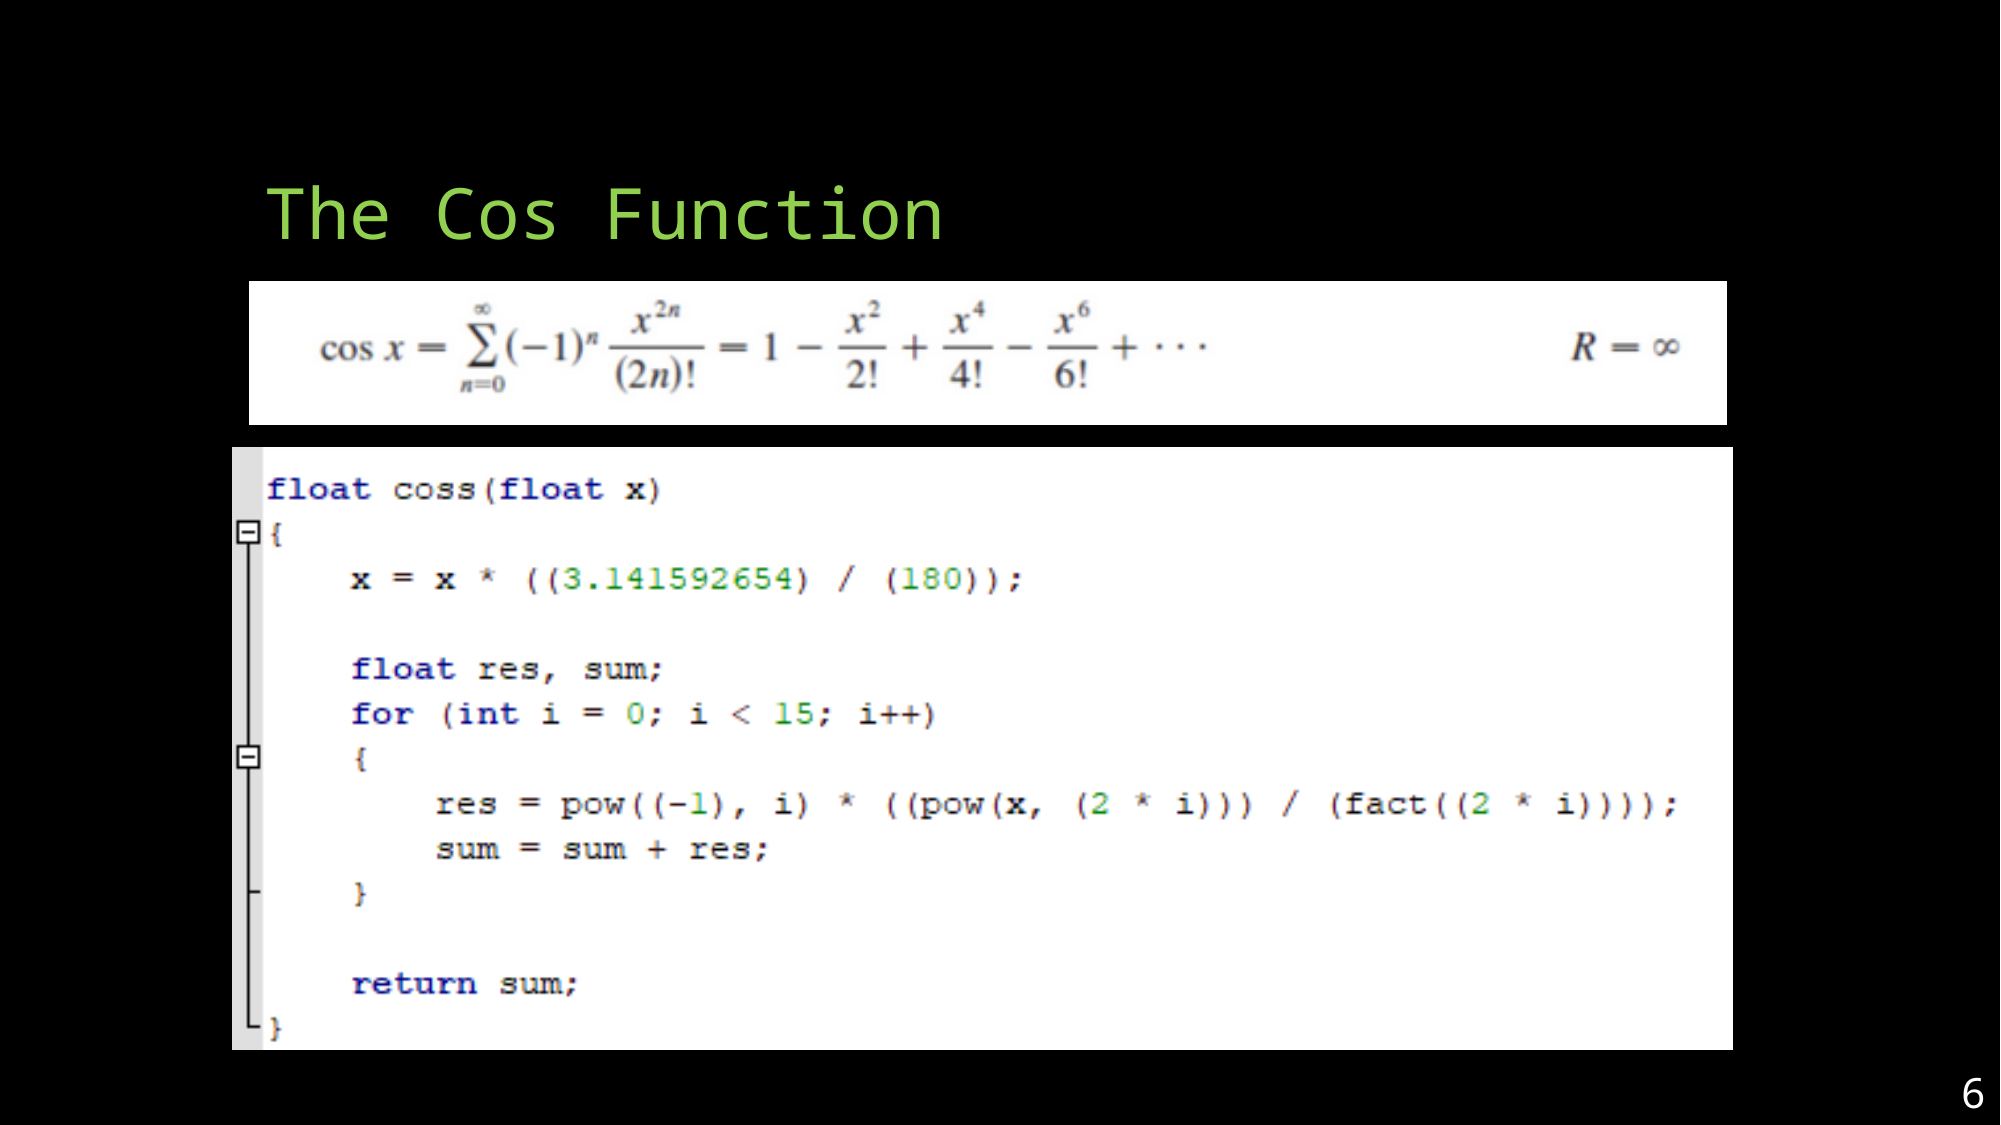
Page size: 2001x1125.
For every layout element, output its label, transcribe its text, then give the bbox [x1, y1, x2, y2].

picture [232, 447, 1733, 1050]
picture [249, 281, 1727, 425]
title The Cos Function [249, 75, 1750, 263]
text_box 6 [1946, 1059, 2000, 1125]
